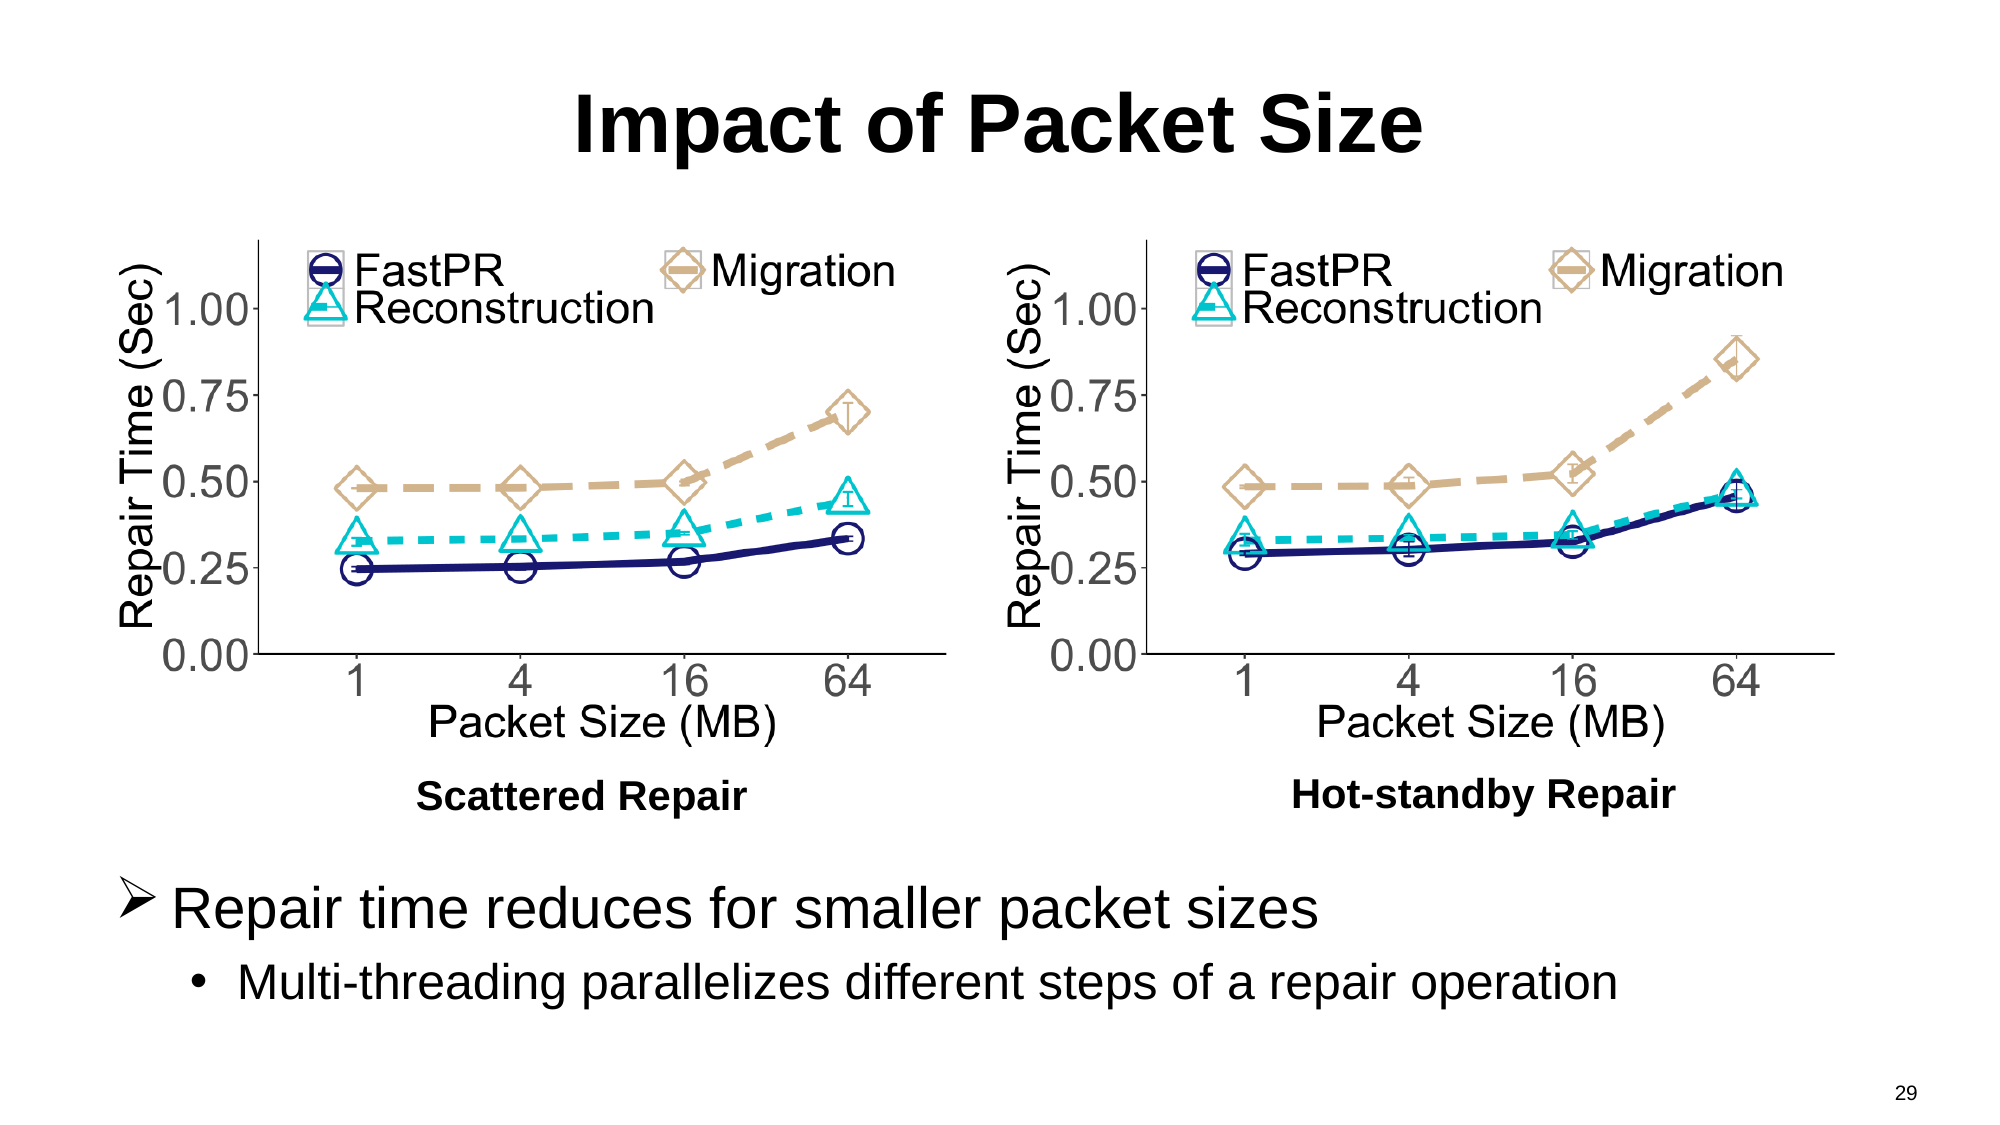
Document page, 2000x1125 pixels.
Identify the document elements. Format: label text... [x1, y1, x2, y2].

text_box Scattered Repair [401, 761, 763, 827]
list Repair time reduces for smaller packet sizes Multi-threading parallelizes different steps of a repair operation [99, 862, 1900, 1075]
slide_number 29 [1466, 1072, 1933, 1125]
picture [111, 230, 954, 750]
picture [999, 230, 1846, 750]
title Impact of Packet Size [99, 24, 1900, 213]
text_box Hot-standby Repair [1276, 759, 1692, 825]
